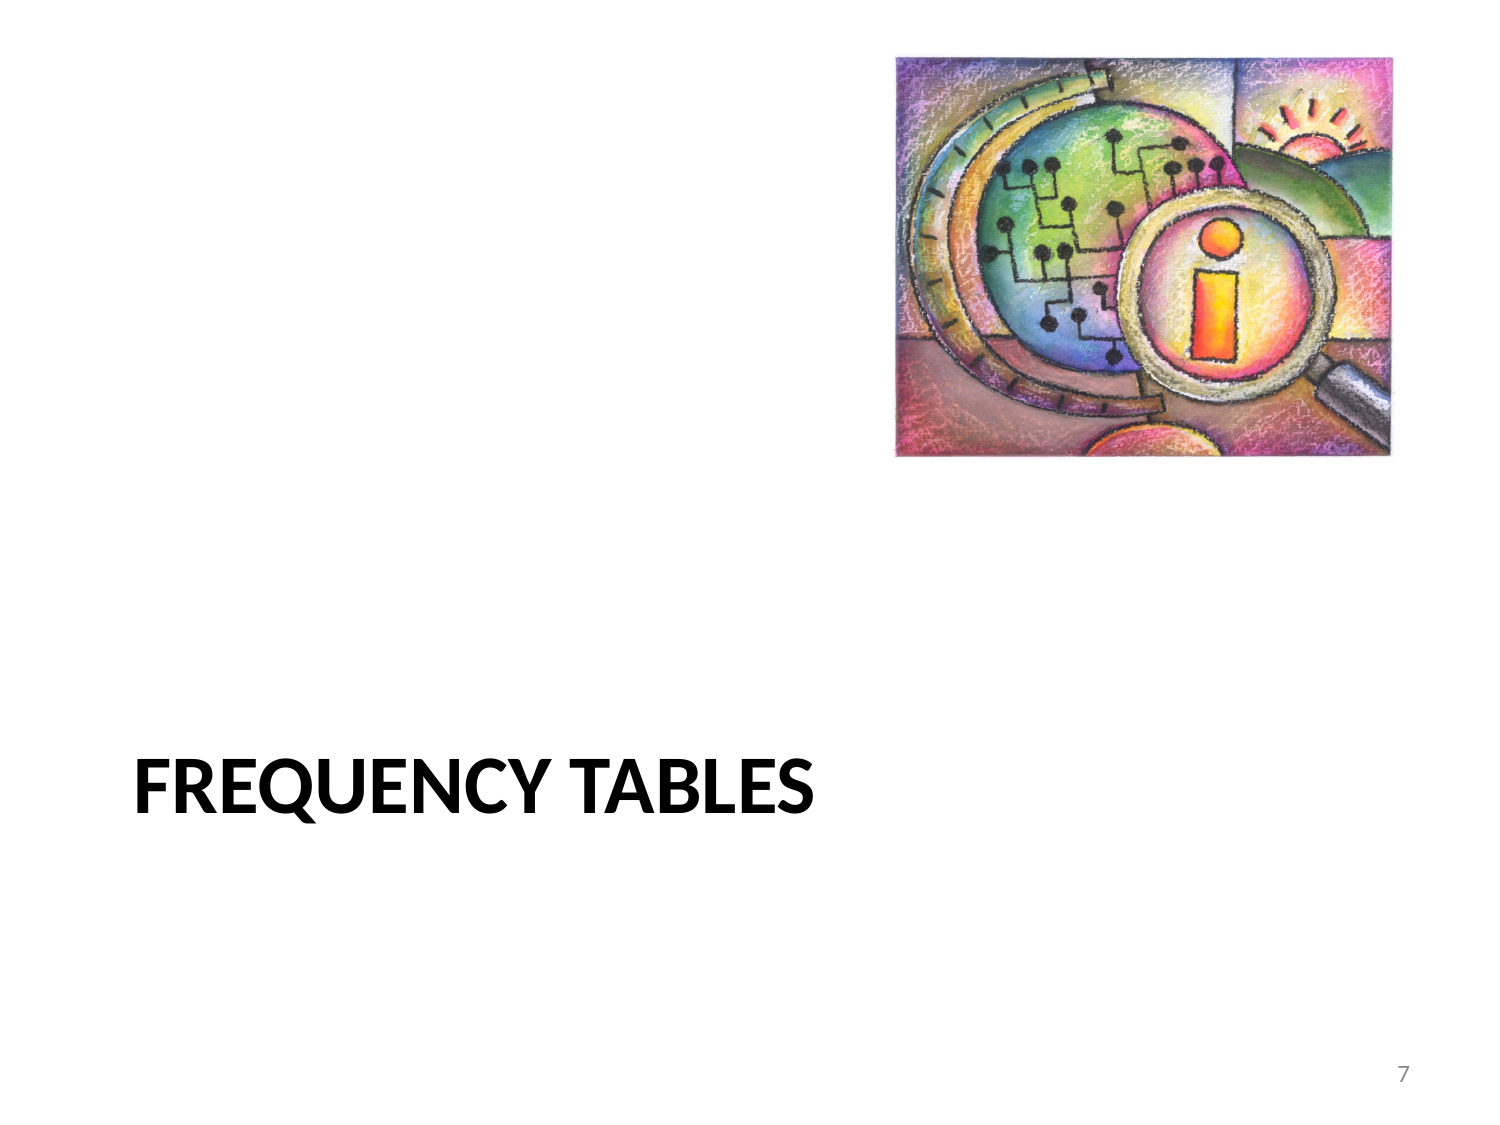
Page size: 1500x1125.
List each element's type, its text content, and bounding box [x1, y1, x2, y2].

picture [887, 49, 1400, 465]
title frequency tables [118, 722, 1394, 947]
slide_number 173 [1074, 1042, 1425, 1103]
